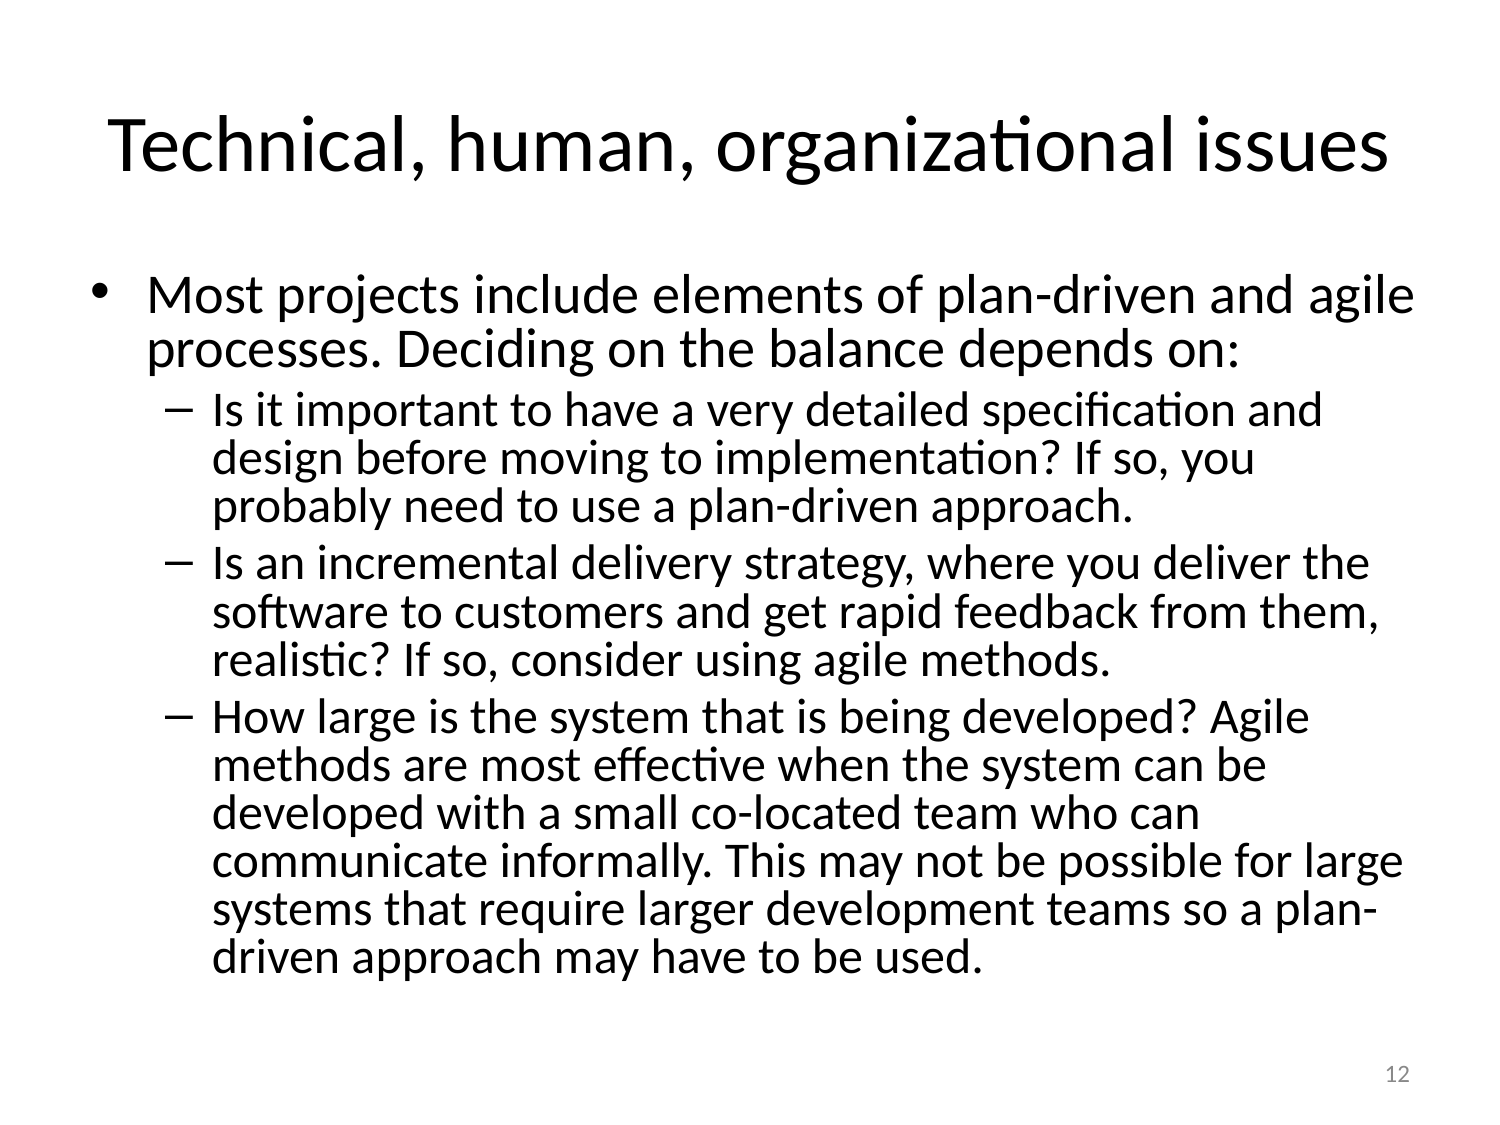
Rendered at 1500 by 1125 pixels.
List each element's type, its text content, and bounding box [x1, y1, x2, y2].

title Technical, human, organizational issues [75, 45, 1425, 233]
list Most projects include elements of plan-driven and agile processes. Deciding on the balance depends on: Is it important to have a very detailed specification and design before moving to implementation? If so, you probably need to use a plan-driven approach. Is an incremental delivery strategy, where you deliver the software to customers and get rapid feedback from them, realistic? If so, consider using agile methods. How large is the system that is being developed? Agile methods are most effective when the system can be developed with a small co-located team who can communicate informally. This may not be possible for large systems that require larger development teams so a plan-driven approach may have to be used. [75, 262, 1457, 1005]
slide_number 12 [1074, 1042, 1425, 1103]
